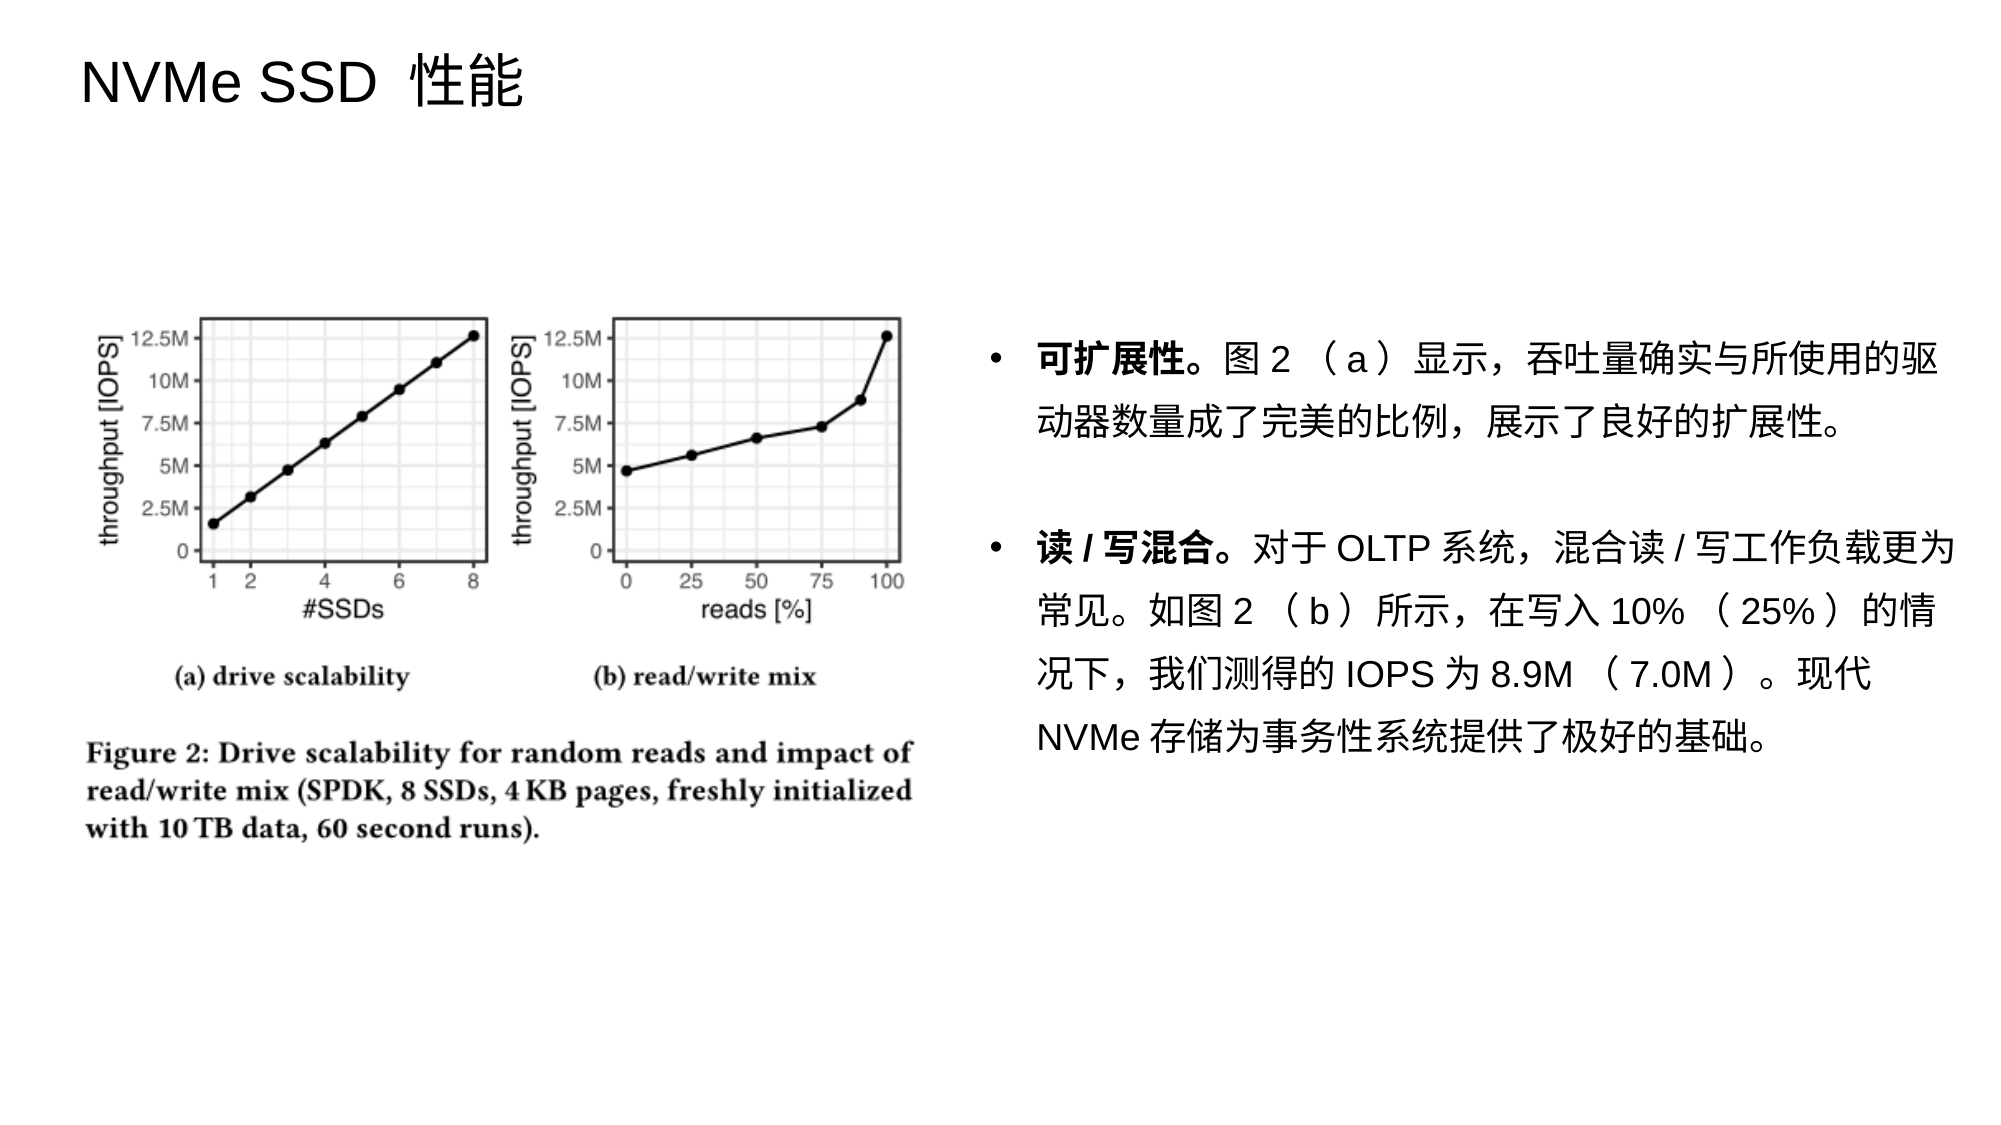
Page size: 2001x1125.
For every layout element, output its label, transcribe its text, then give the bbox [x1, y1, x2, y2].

text_box 可扩展性。图2（a）显示，吞吐量确实与所使用的驱动器数量成了完美的比例，展示了良好的扩展性。 读/写混合。对于OLTP系统，混合读/写工作负载更为常见。如图2（b）所示，在写入10%（25%）的情况下，我们测得的IOPS为8.9M（7.0M）。现代NVMe存储为事务性系统提供了极好的基础。 [974, 309, 1980, 811]
text_box NVMe SSD 性能 [66, 37, 1520, 192]
picture [43, 286, 969, 869]
